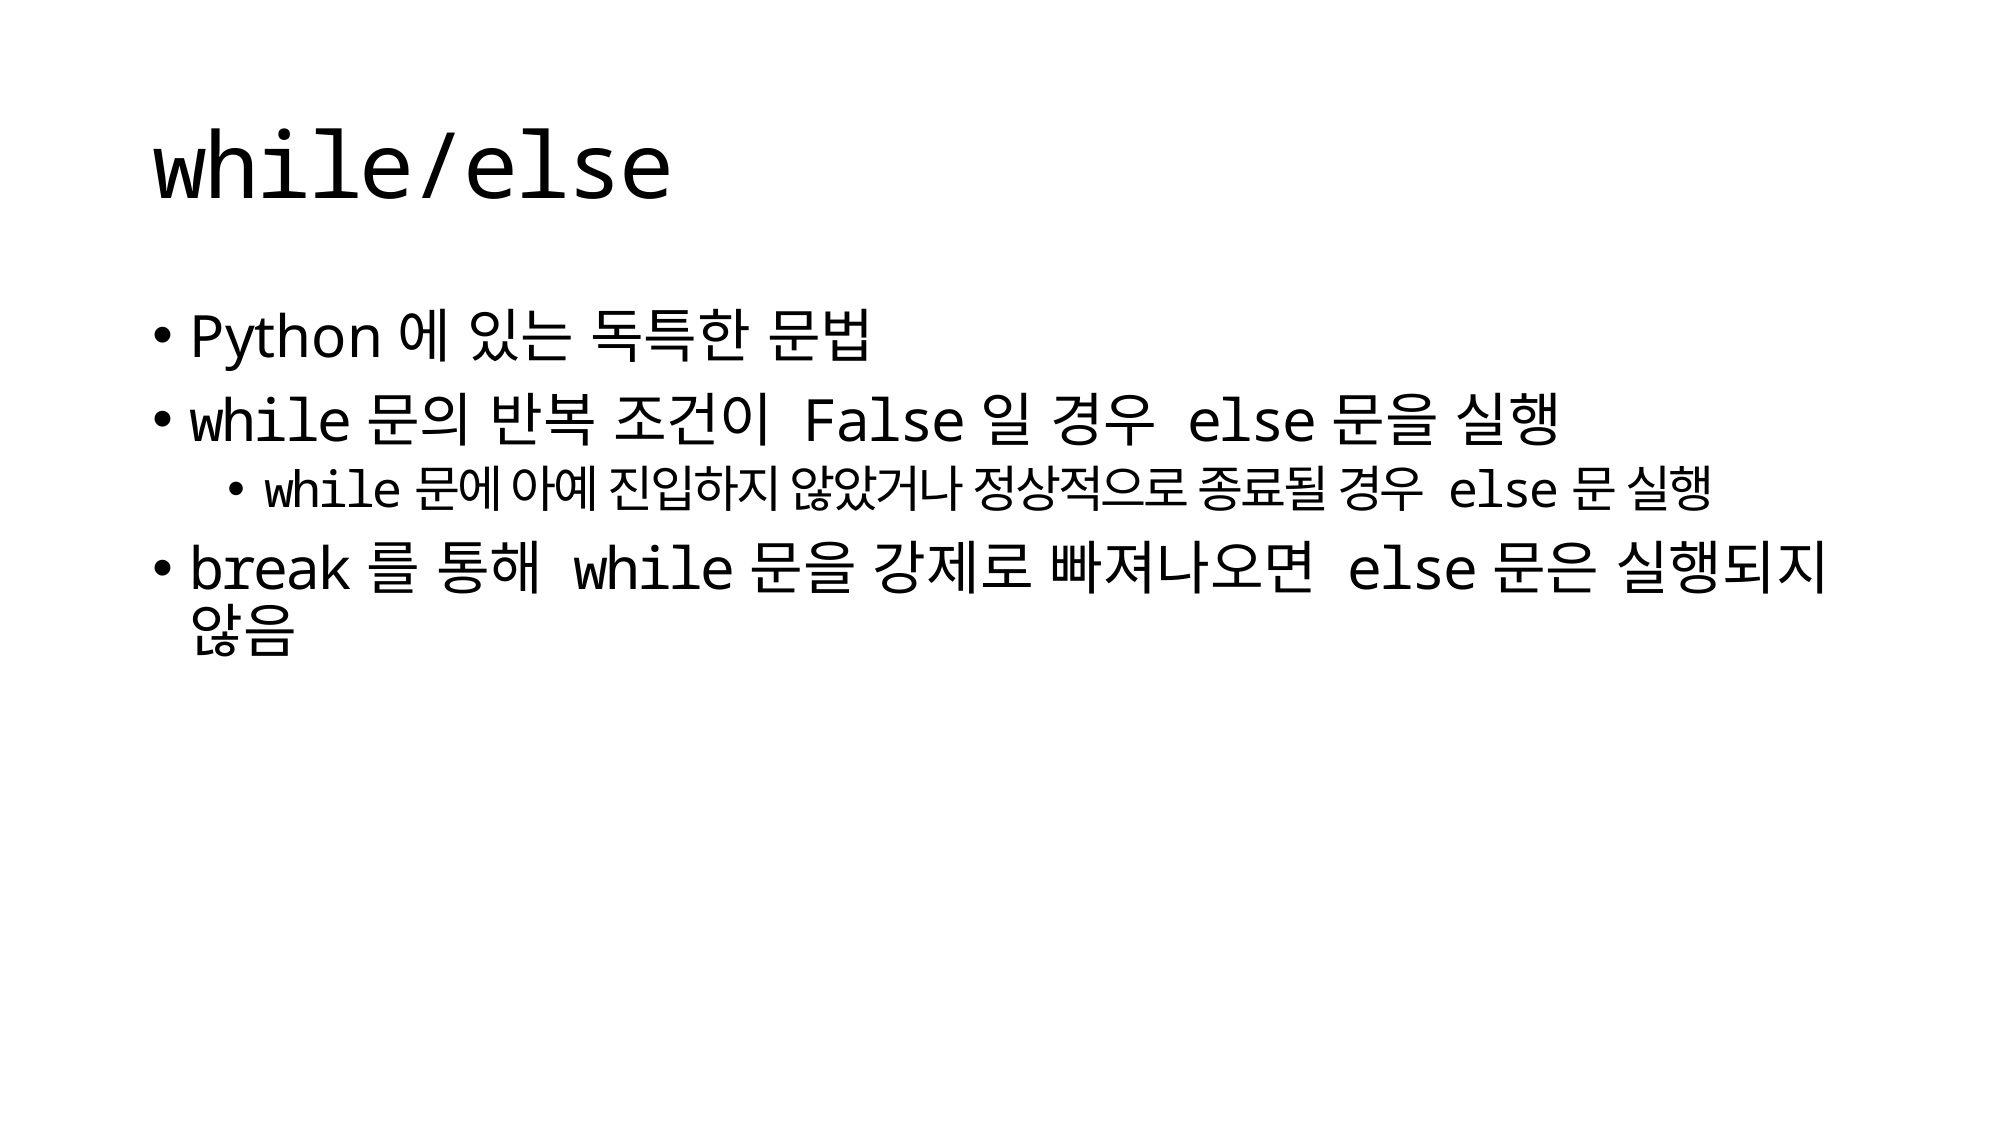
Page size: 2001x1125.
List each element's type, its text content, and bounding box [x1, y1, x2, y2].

list Python에 있는 독특한 문법 while문의 반복 조건이 False일 경우 else문을 실행 while문에 아예 진입하지 않았거나 정상적으로 종료될 경우 else문 실행 break를 통해 while문을 강제로 빠져나오면 else문은 실행되지 않음 [137, 299, 1863, 1014]
title while/else [137, 59, 1863, 278]
